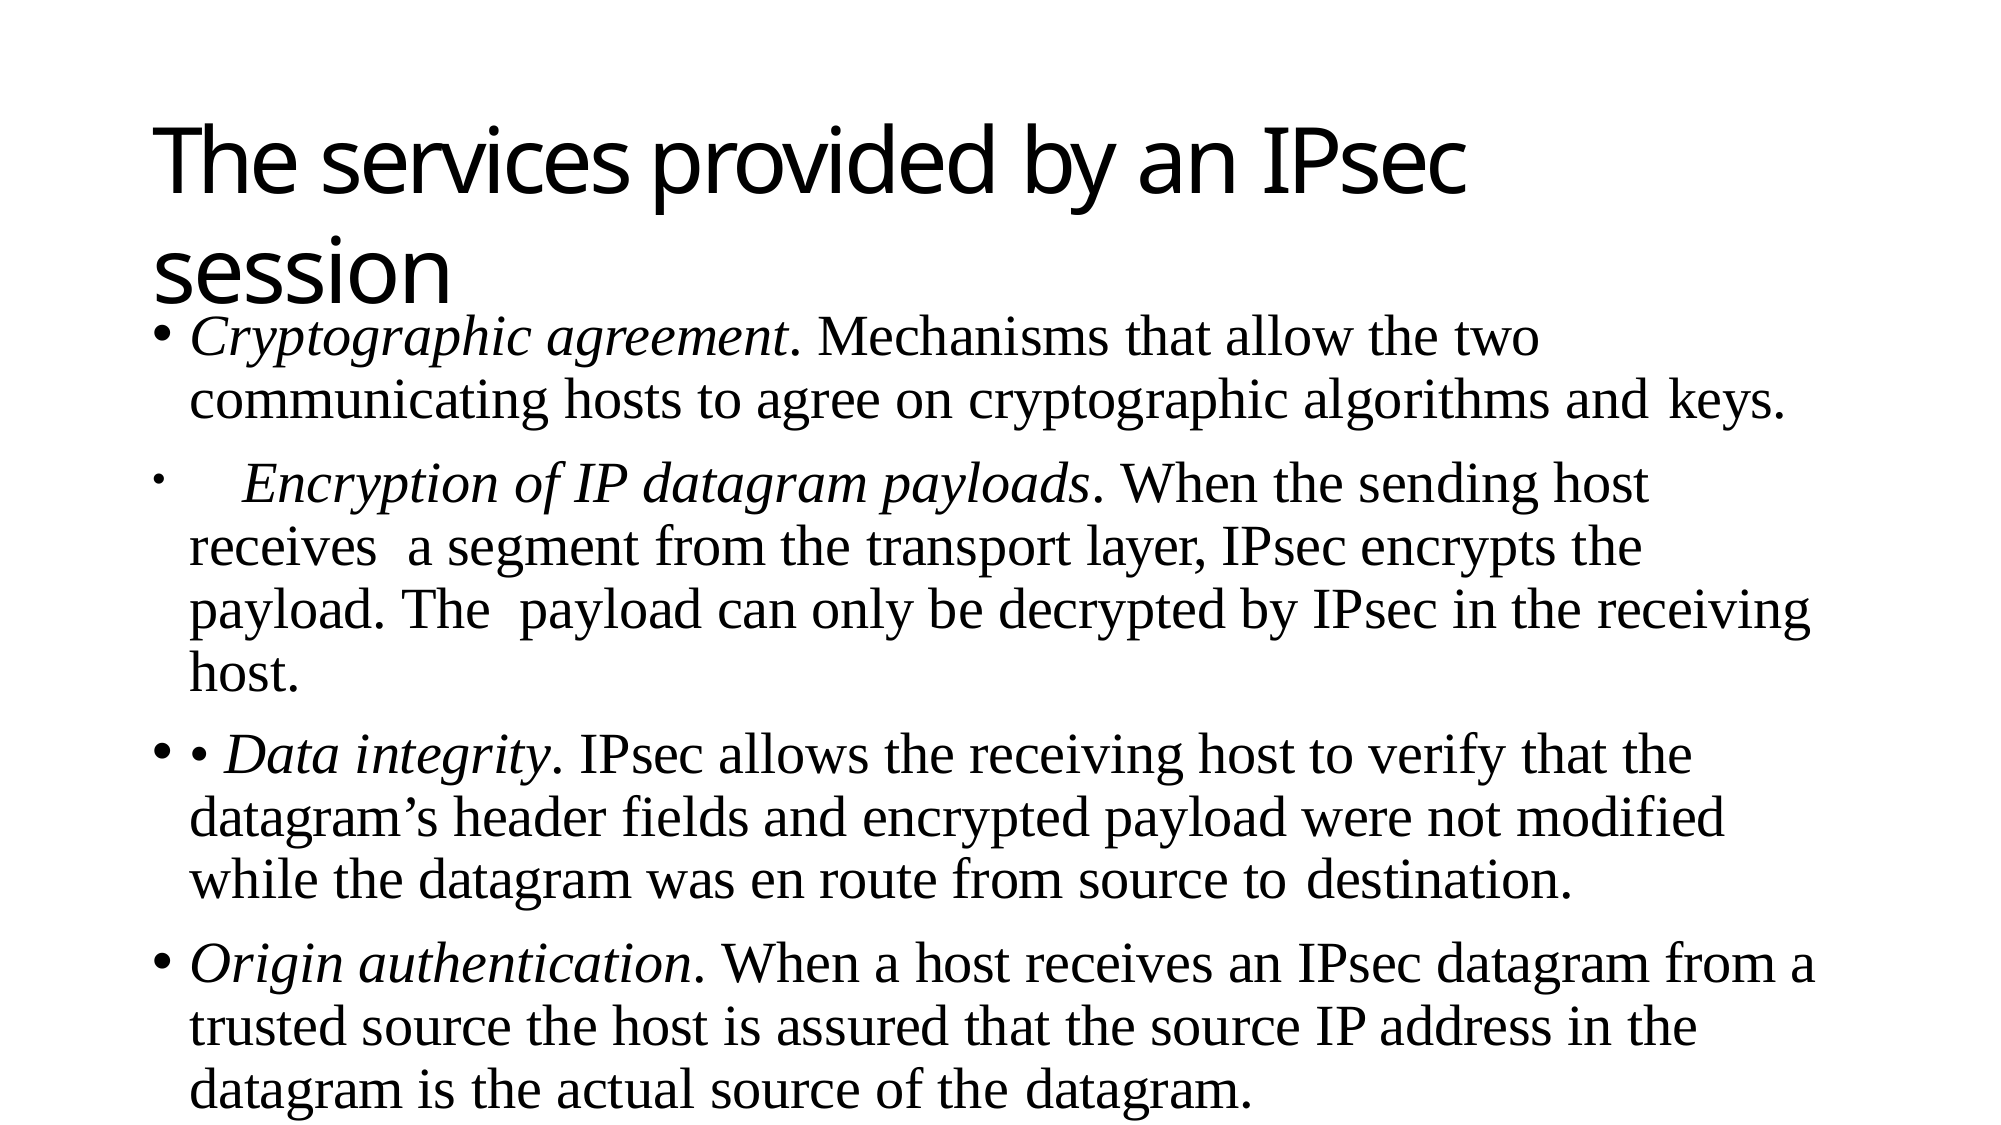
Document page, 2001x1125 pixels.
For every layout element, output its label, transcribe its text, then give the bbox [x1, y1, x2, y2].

title The services provided by an IPsec session [150, 100, 1670, 294]
text_box Cryptographic agreement. Mechanisms that allow the two communicating hosts to agree on cryptographic algorithms and keys. Encryption of IP datagram payloads. When the sending host receives a segment from the transport layer, IPsec encrypts the payload. The payload can only be decrypted by IPsec in the receiving host. • Data integrity. IPsec allows the receiving host to verify that the datagram’s header fields and encrypted payload were not modified while the datagram was en route from source to destination. Origin authentication. When a host receives an IPsec datagram from a trusted source the host is assured that the source IP address in the datagram is the actual source of the datagram. [150, 294, 1844, 1122]
